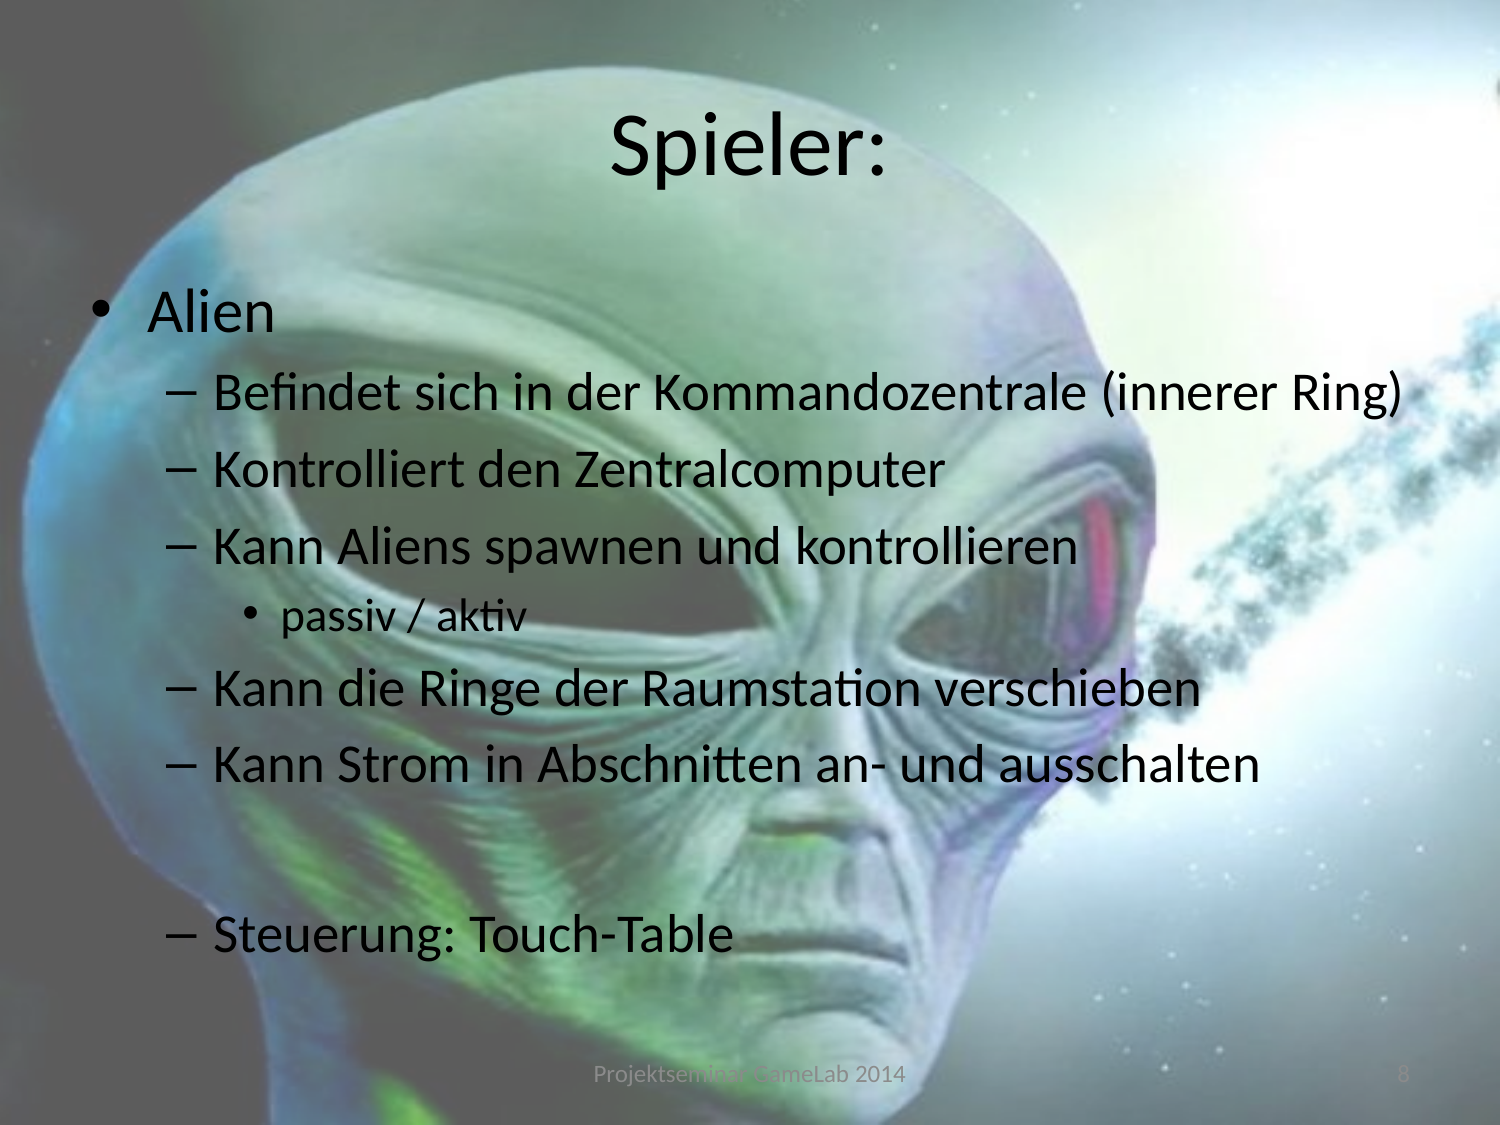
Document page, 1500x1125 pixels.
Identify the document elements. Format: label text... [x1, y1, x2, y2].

slide_number 8 [1074, 1042, 1425, 1103]
footer Projektseminar GameLab 2014 [512, 1042, 988, 1103]
list Alien Befindet sich in der Kommandozentrale (innerer Ring) Kontrolliert den Zentralcomputer Kann Aliens spawnen und kontrollieren passiv / aktiv Kann die Ringe der Raumstation verschieben Kann Strom in Abschnitten an- und ausschalten Steuerung: Touch-Table [75, 262, 1425, 1005]
title Spieler: [75, 45, 1425, 233]
